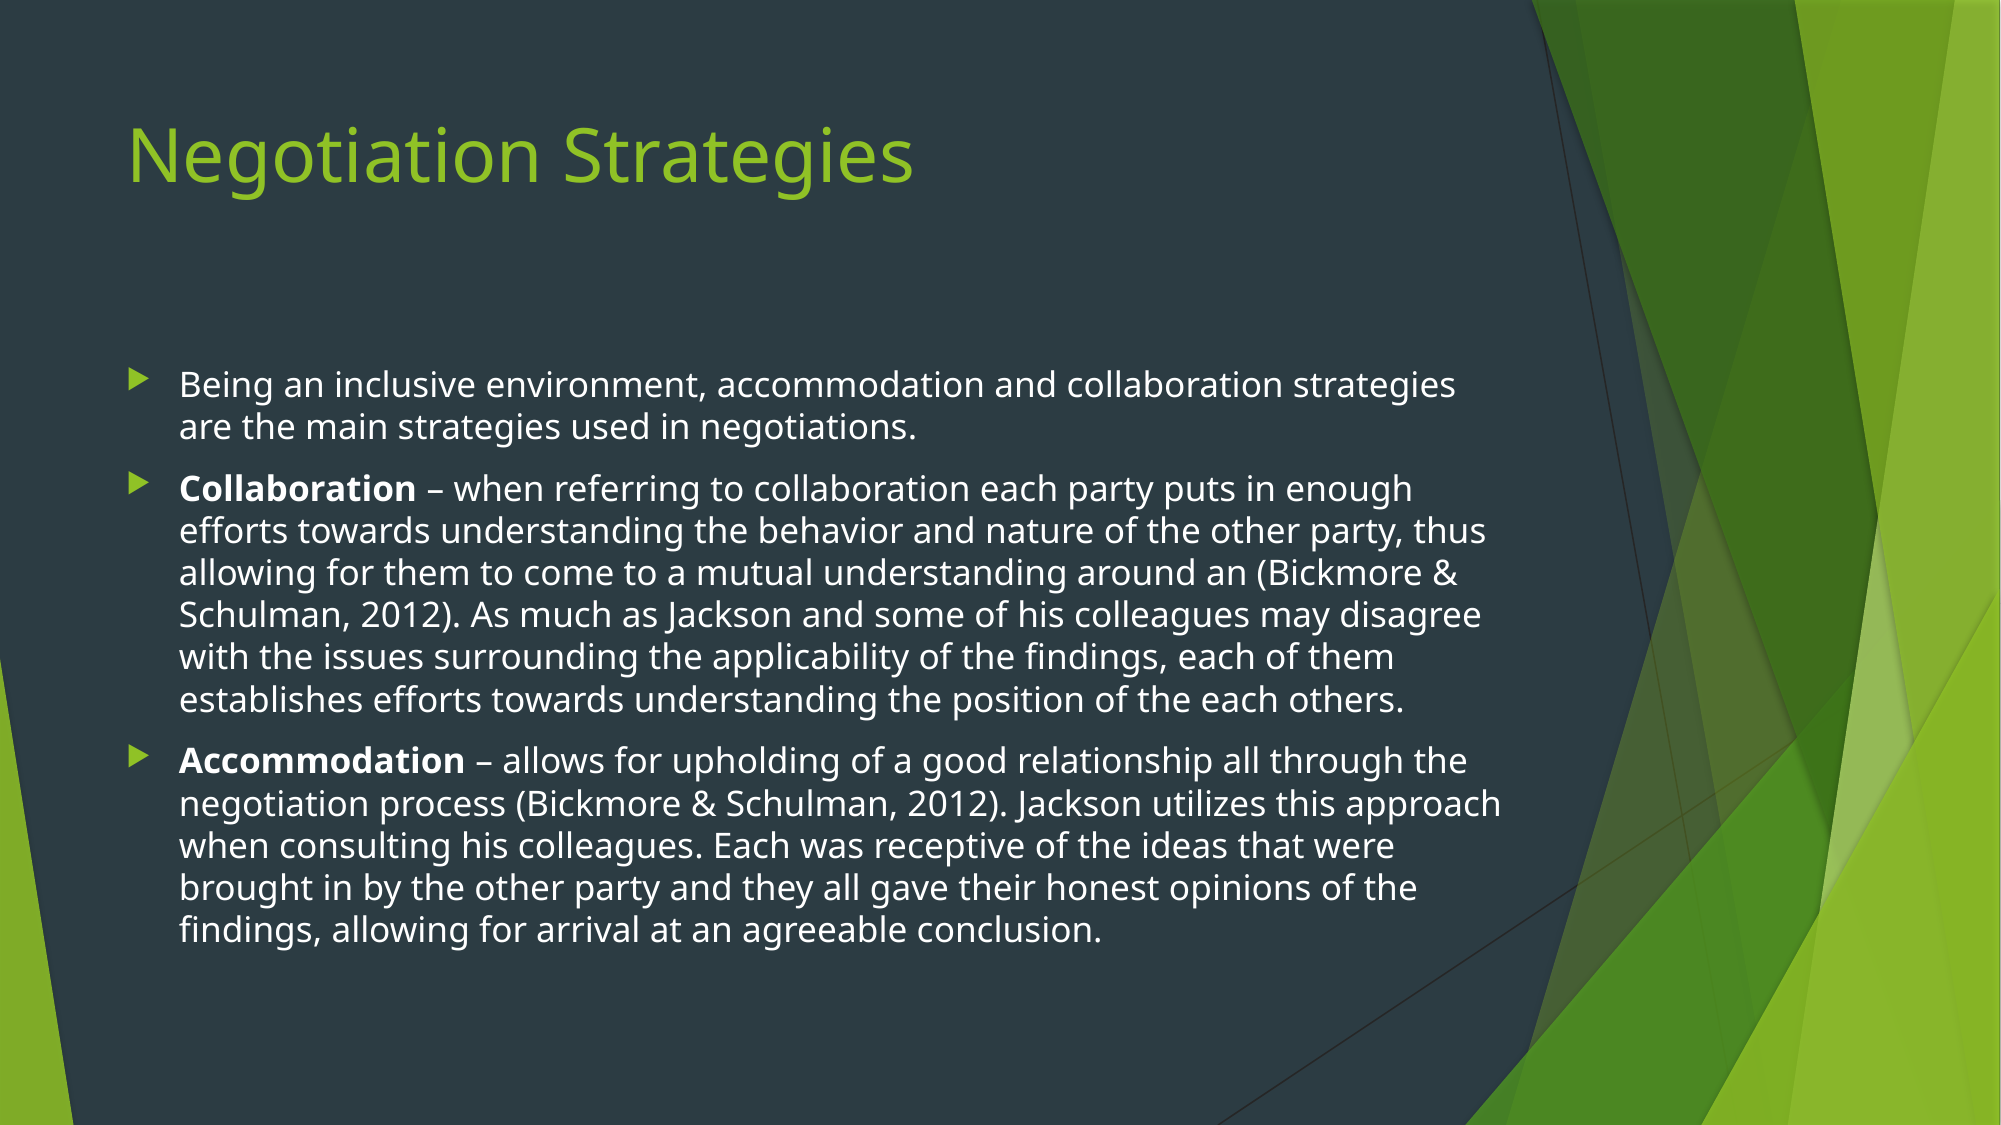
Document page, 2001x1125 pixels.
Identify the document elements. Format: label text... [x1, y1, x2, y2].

title Negotiation Strategies [111, 99, 1522, 317]
list Being an inclusive environment, accommodation and collaboration strategies are the main strategies used in negotiations. Collaboration – when referring to collaboration each party puts in enough efforts towards understanding the behavior and nature of the other party, thus allowing for them to come to a mutual understanding around an (Bickmore & Schulman, 2012). As much as Jackson and some of his colleagues may disagree with the issues surrounding the applicability of the findings, each of them establishes efforts towards understanding the position of the each others. Accommodation – allows for upholding of a good relationship all through the negotiation process (Bickmore & Schulman, 2012). Jackson utilizes this approach when consulting his colleagues. Each was receptive of the ideas that were brought in by the other party and they all gave their honest opinions of the findings, allowing for arrival at an agreeable conclusion. [111, 354, 1522, 992]
